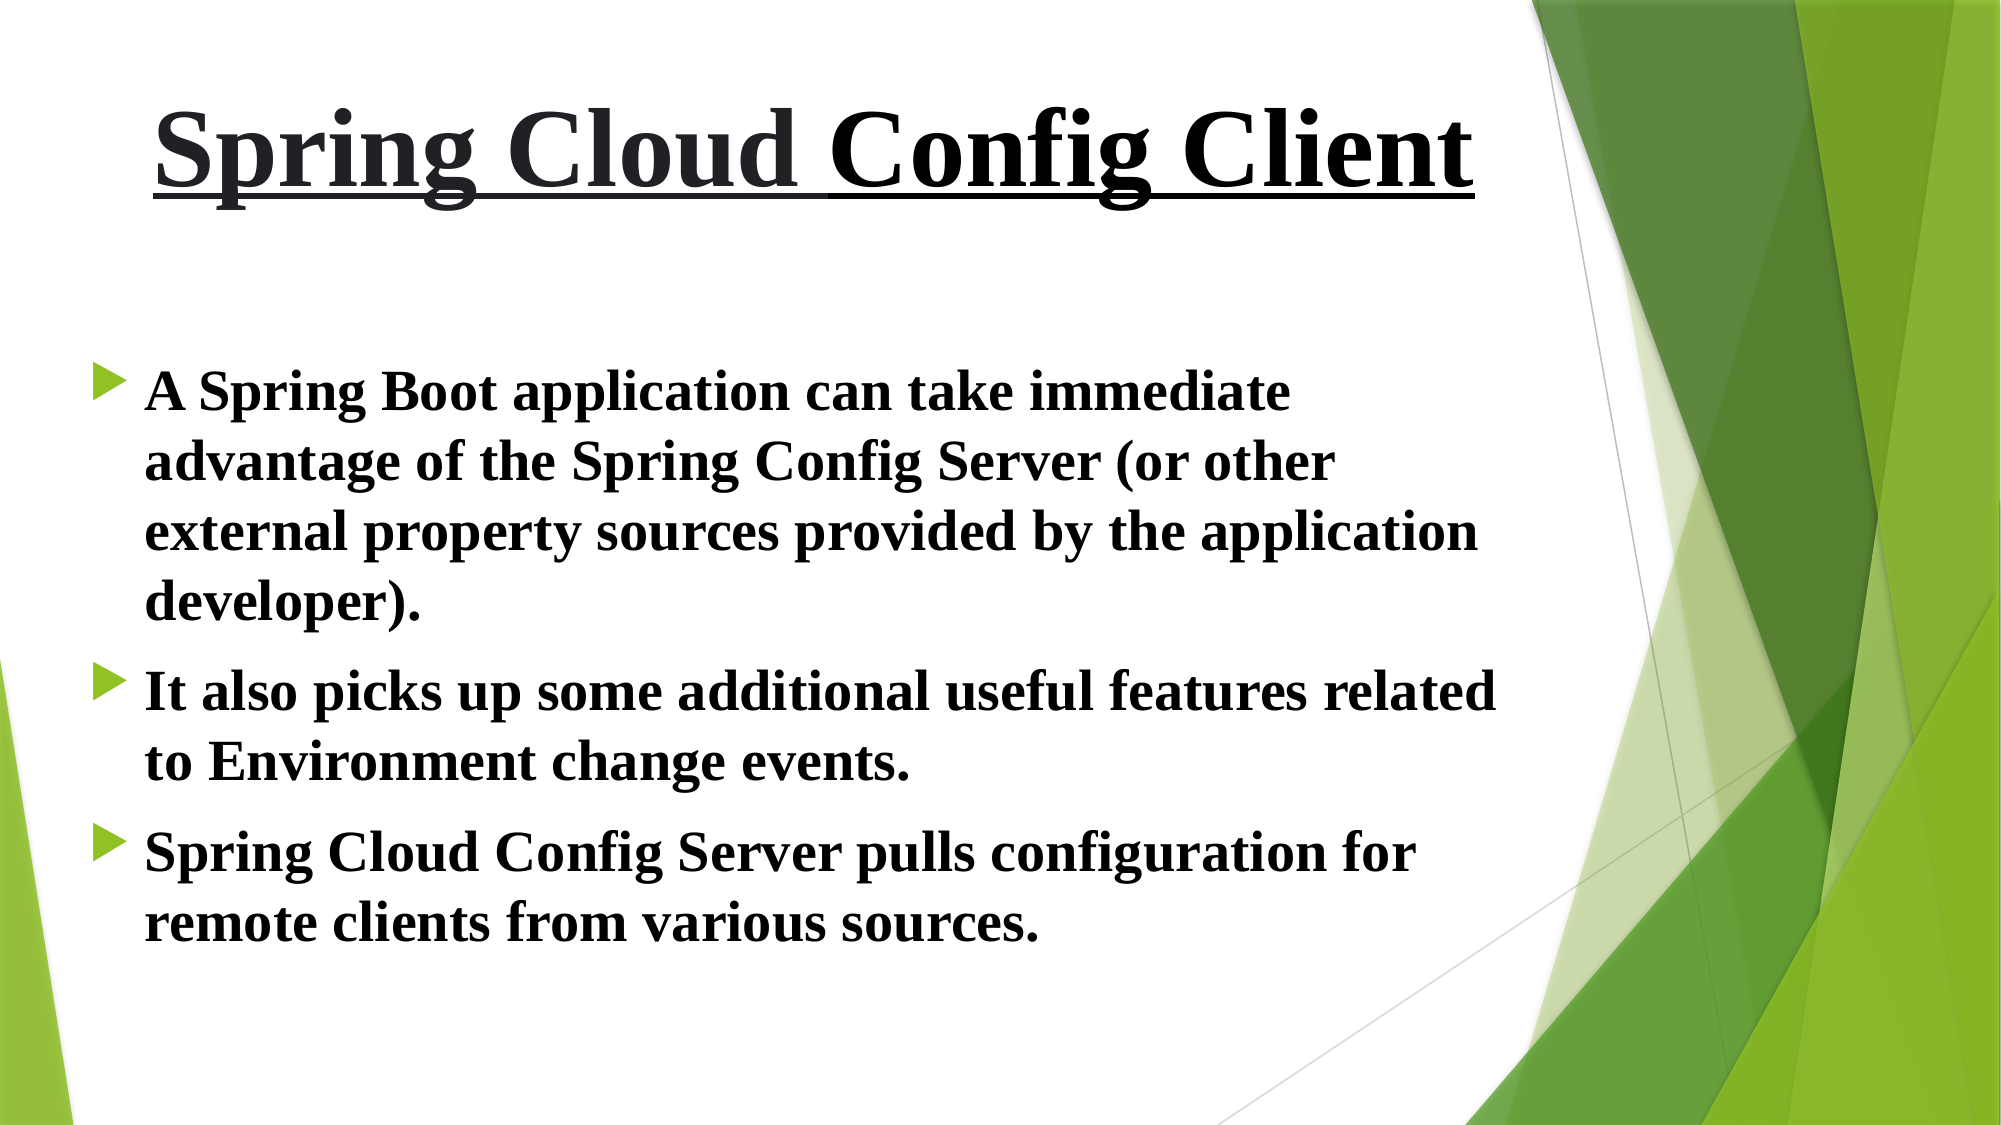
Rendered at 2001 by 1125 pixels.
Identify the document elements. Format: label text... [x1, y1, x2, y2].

list A Spring Boot application can take immediate advantage of the Spring Config Server (or other external property sources provided by the application developer). It also picks up some additional useful features related to Environment change events. Spring Cloud Config Server pulls configuration for remote clients from various sources. [73, 344, 1554, 1125]
title Spring Cloud Config Client [108, 66, 1519, 284]
